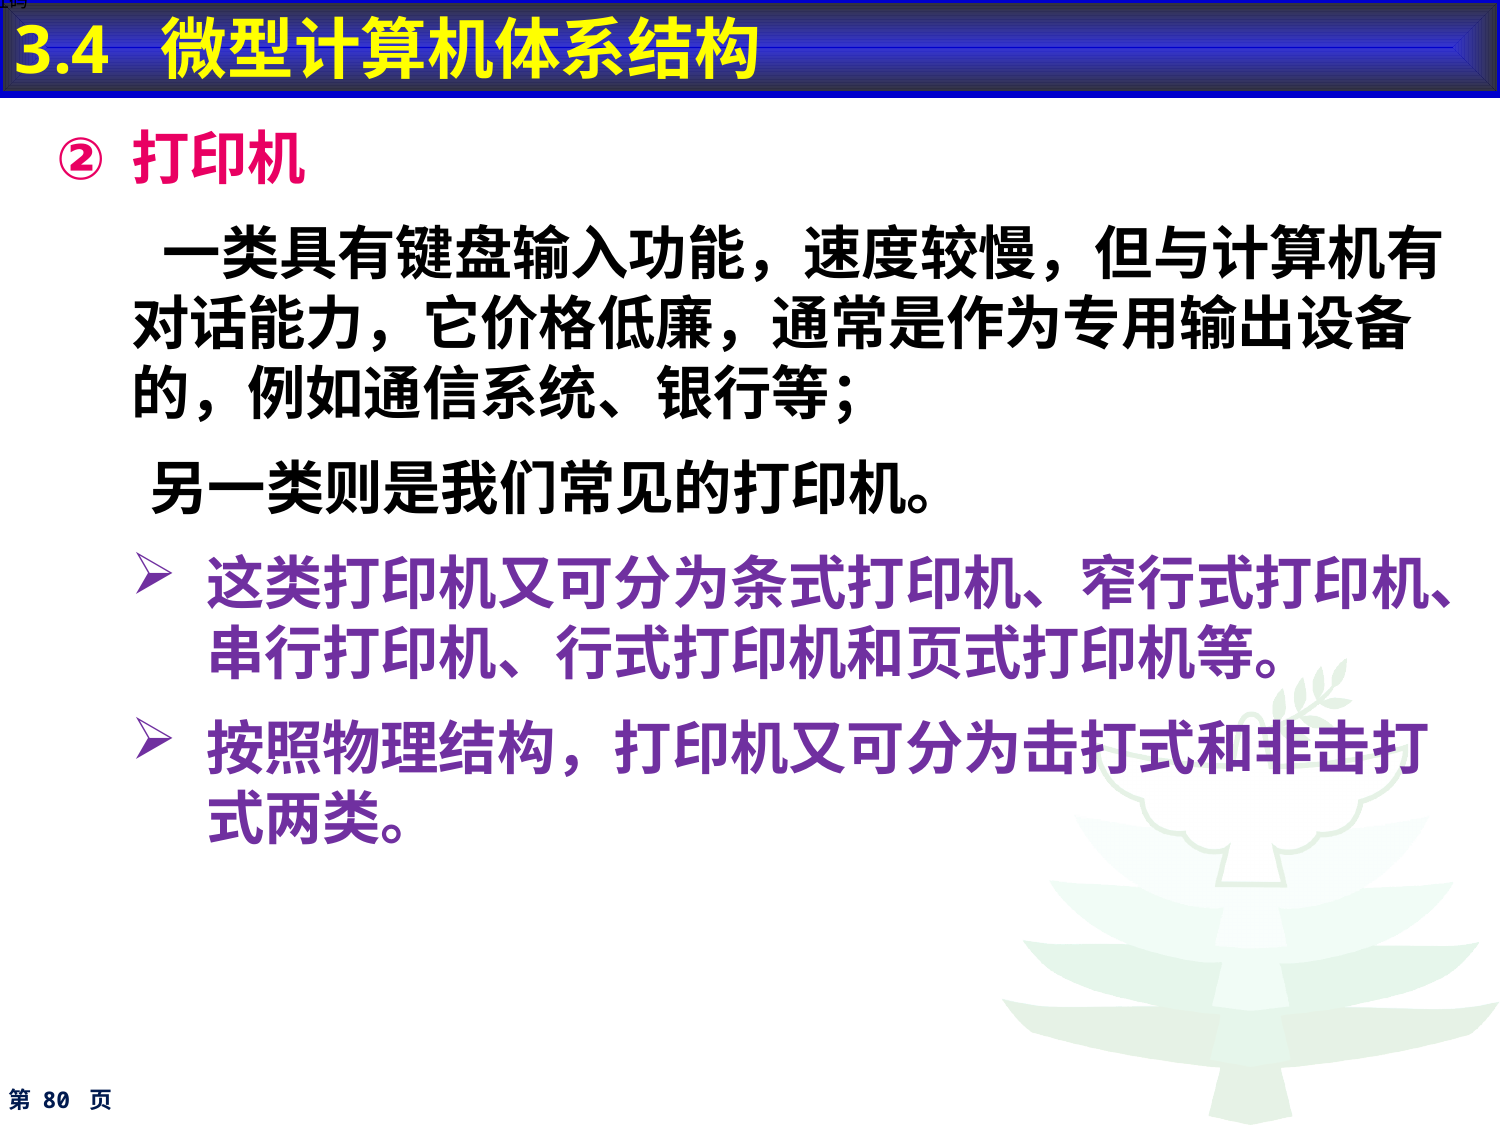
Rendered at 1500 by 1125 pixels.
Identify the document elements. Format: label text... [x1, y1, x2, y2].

text_box 打印机 一类具有键盘输入功能，速度较慢，但与计算机有对话能力，它价格低廉，通常是作为专用输出设备的，例如通信系统、银行等； 另一类则是我们常见的打印机。 这类打印机又可分为条式打印机、窄行式打印机、串行打印机、行式打印机和页式打印机等。 按照物理结构，打印机又可分为击打式和非击打式两类。 [41, 113, 1471, 954]
text_box 3.4 微型计算机体系结构 [0, 1, 1500, 95]
